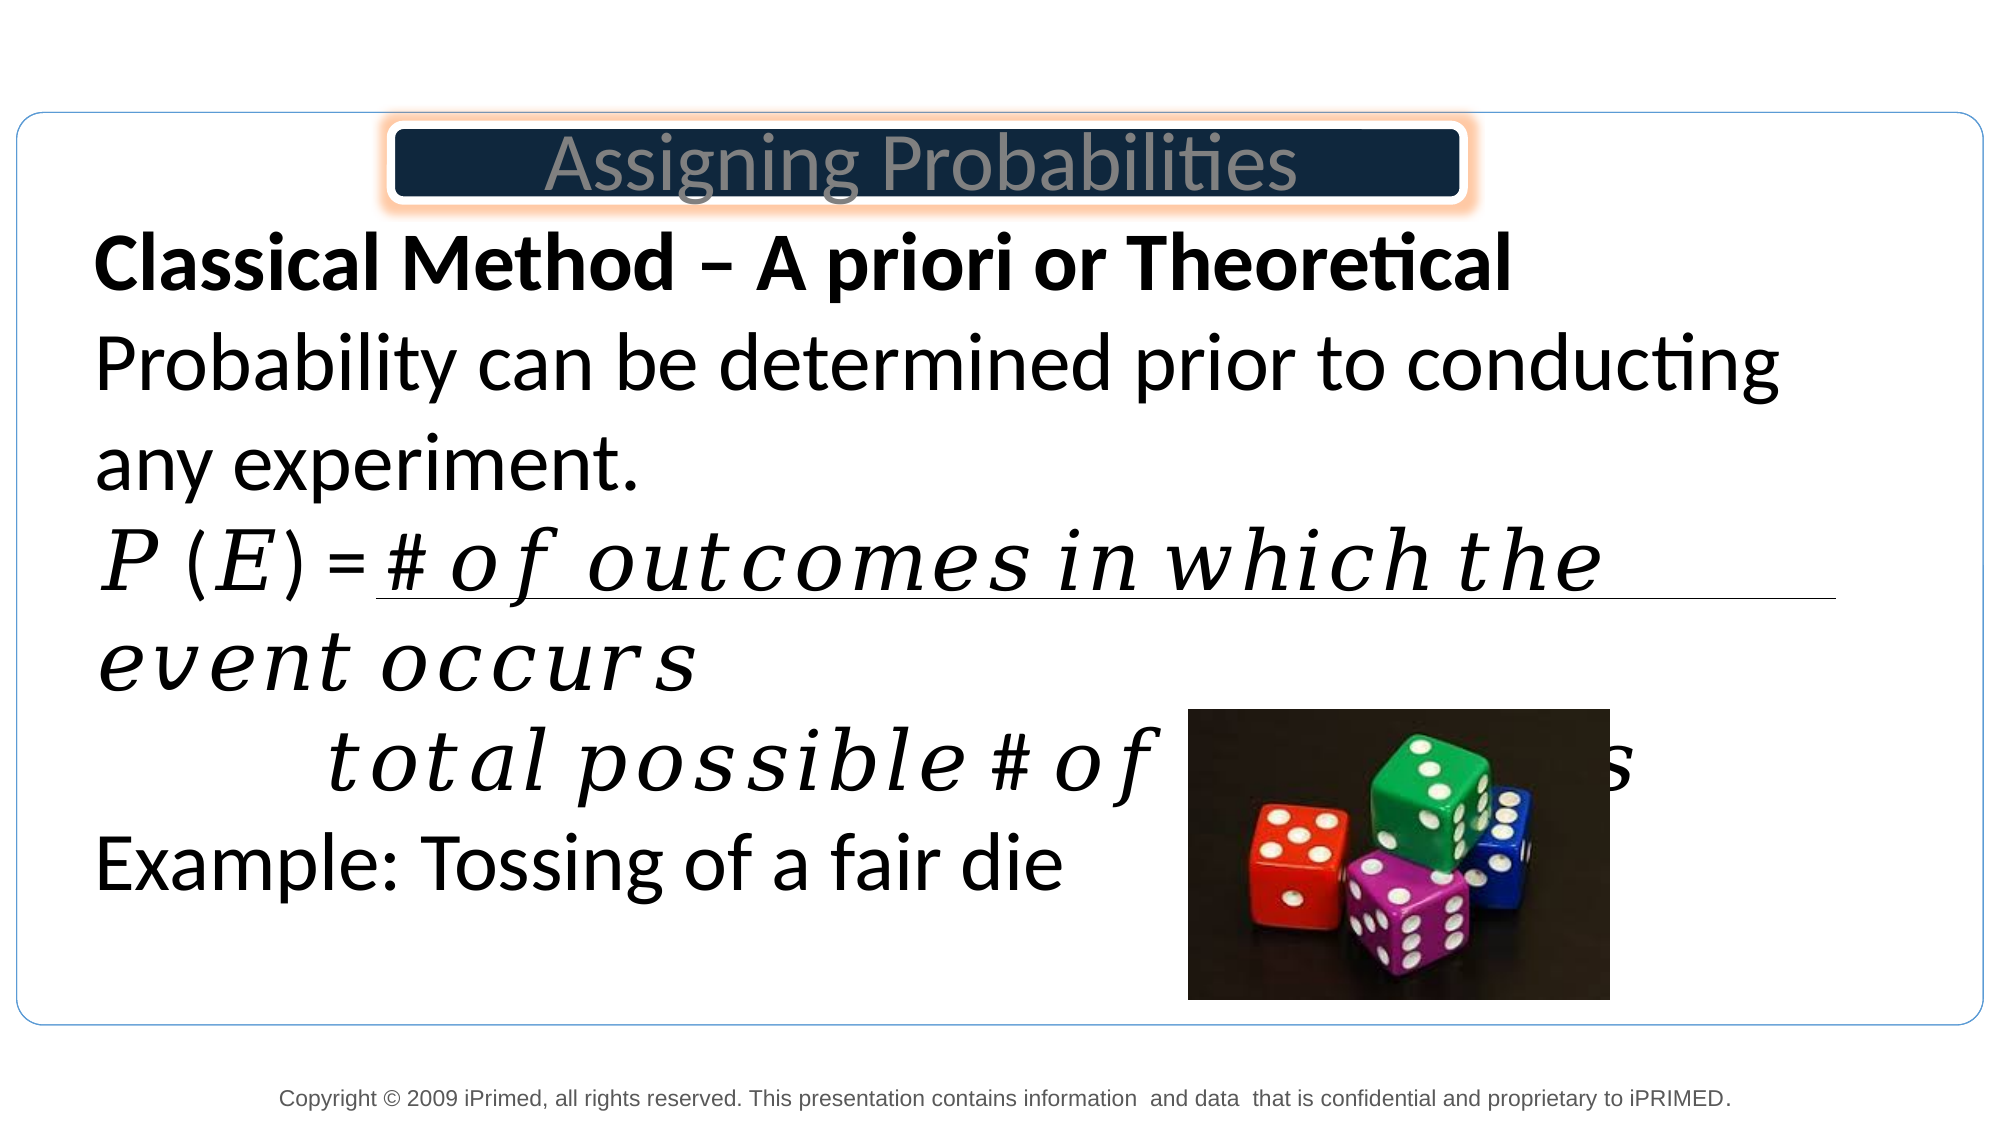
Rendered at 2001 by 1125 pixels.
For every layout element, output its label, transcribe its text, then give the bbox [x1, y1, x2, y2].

text_box Assigning Probabilities Classical Method – A priori or Theoretical Probability can be determined prior to conducting any experiment. 𝑃 (𝐸) = # 𝑜𝑓 𝑜𝑢𝑡𝑐𝑜𝑚𝑒𝑠 𝑖𝑛 𝑤ℎ𝑖𝑐ℎ 𝑡ℎ𝑒 𝑒𝑣𝑒𝑛𝑡 𝑜𝑐𝑐𝑢𝑟𝑠 𝑡𝑜𝑡𝑎𝑙 𝑝𝑜𝑠𝑠𝑖𝑏𝑙𝑒 # 𝑜𝑓 𝑜𝑢𝑡𝑐𝑜𝑚𝑒𝑠 Example: Tossing of a fair die [79, 100, 1867, 915]
picture [1187, 709, 1610, 1001]
